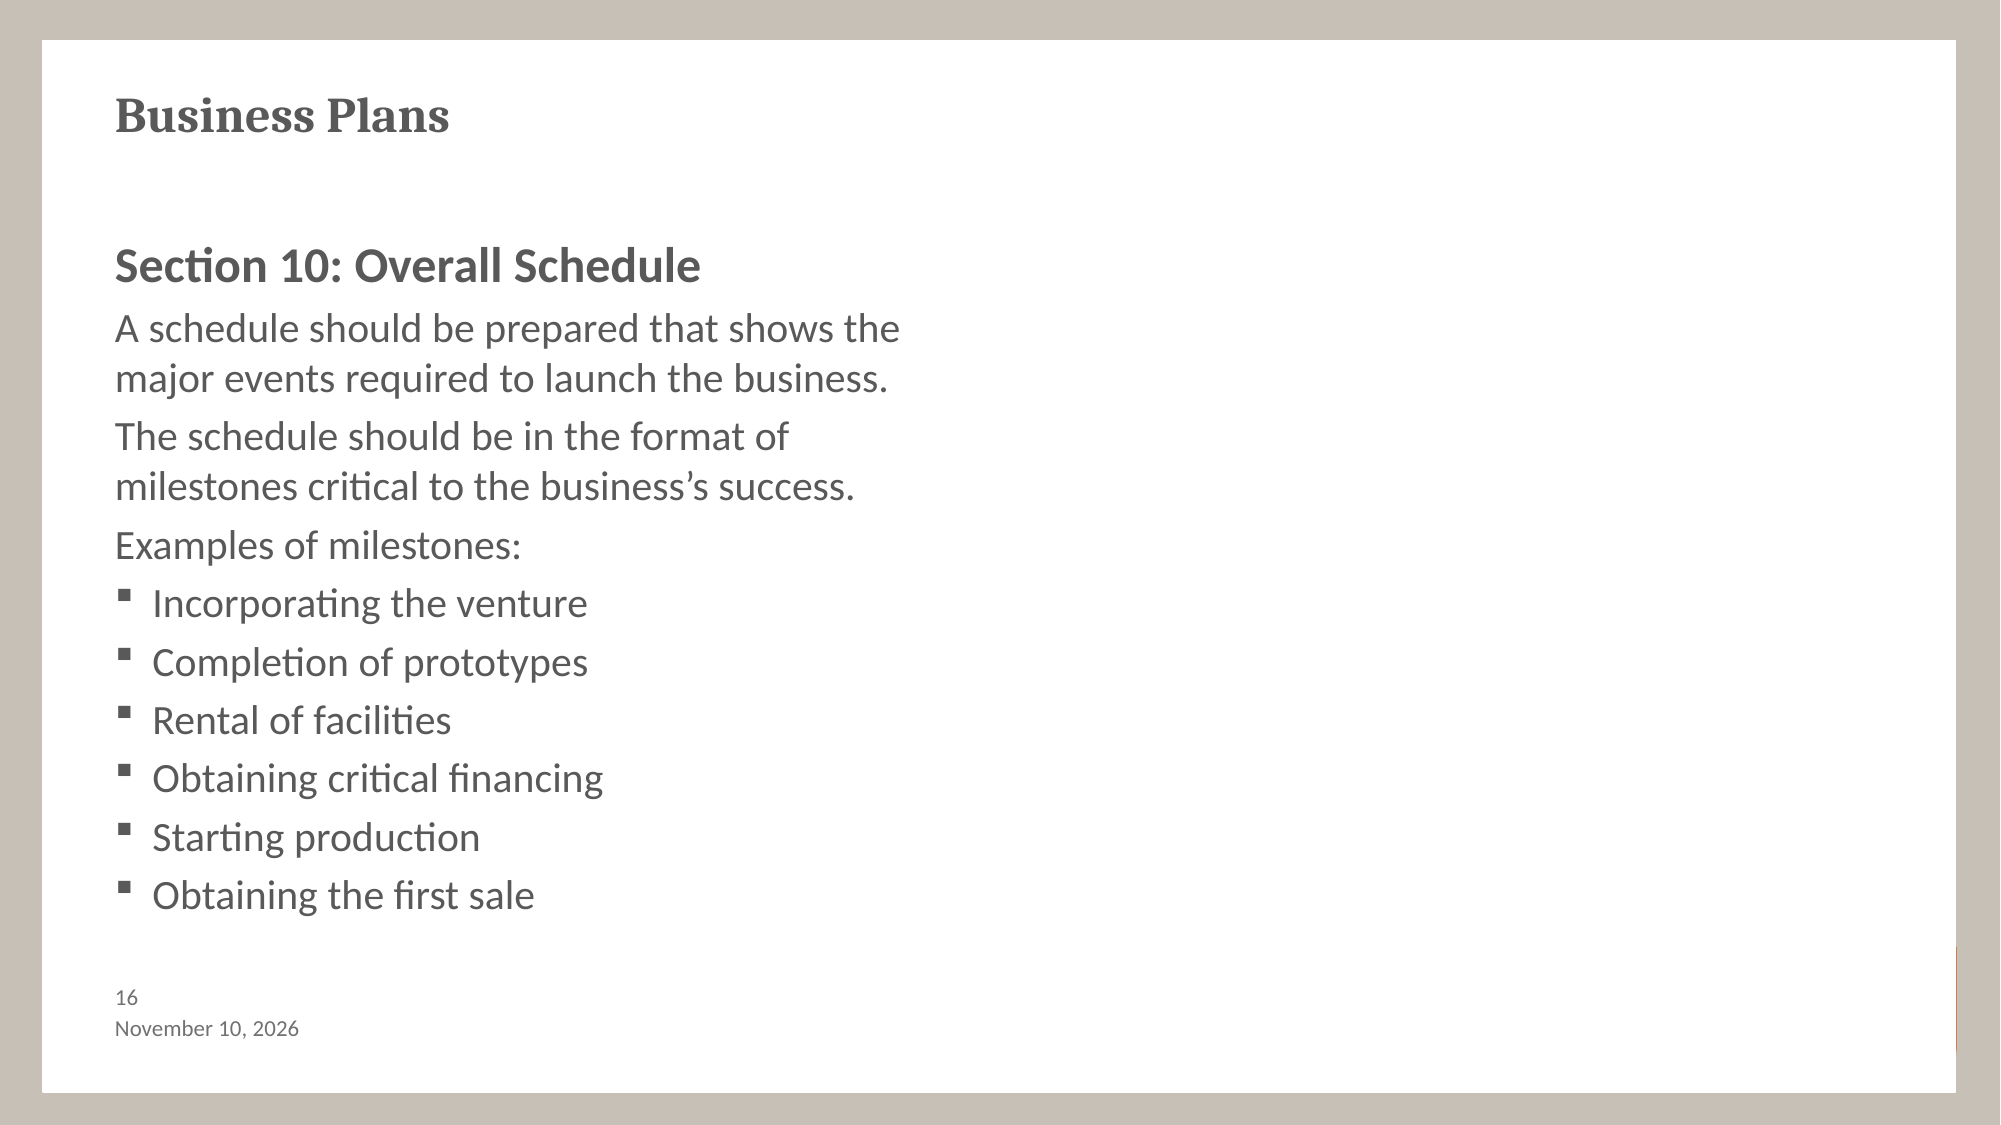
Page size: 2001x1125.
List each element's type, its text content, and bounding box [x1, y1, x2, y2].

list Section 10: Overall Schedule A schedule should be prepared that shows the major events required to launch the business. The schedule should be in the format of milestones critical to the business’s success. Examples of milestones: Incorporating the venture Completion of prototypes Rental of facilities Obtaining critical financing Starting production Obtaining the first sale [99, 224, 976, 938]
title Business Plans [99, 75, 1900, 188]
slide_number 15 [99, 982, 180, 1013]
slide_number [99, 1012, 500, 1043]
text_box [43, 40, 1955, 1092]
